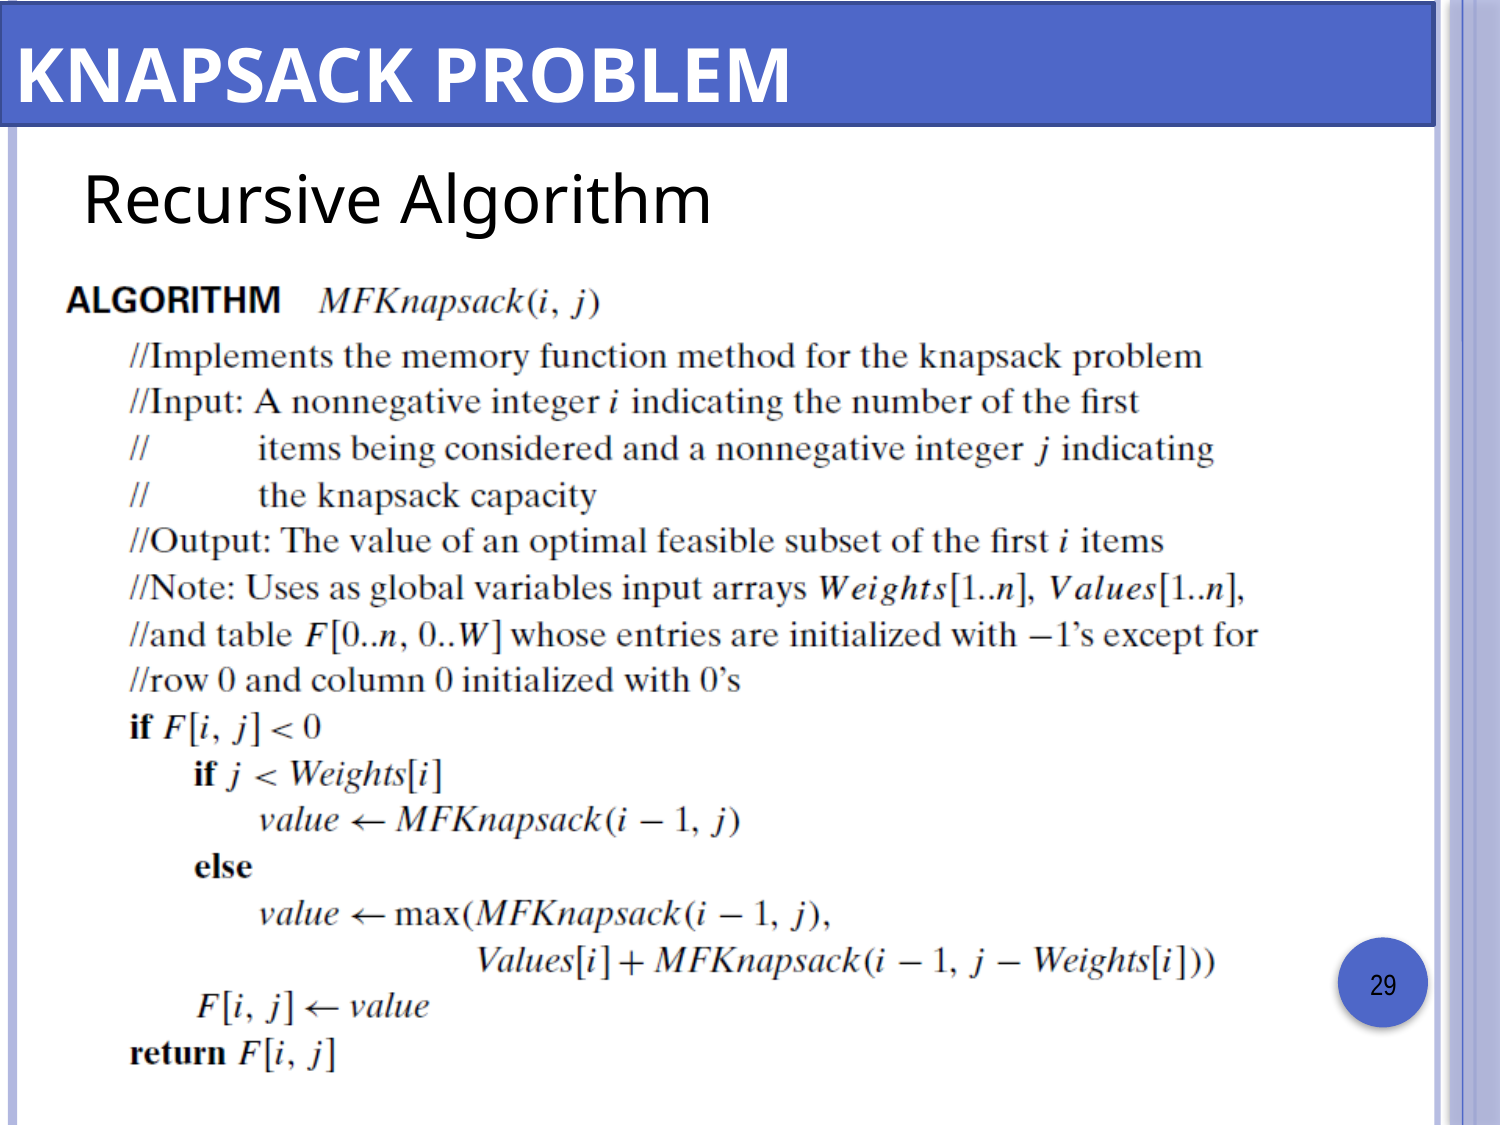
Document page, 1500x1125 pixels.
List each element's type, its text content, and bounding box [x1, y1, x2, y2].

title Knapsack Problem [0, 1, 1436, 127]
text_box Recursive Algorithm [68, 149, 730, 245]
picture [61, 274, 1304, 1096]
list [87, 174, 1500, 1125]
